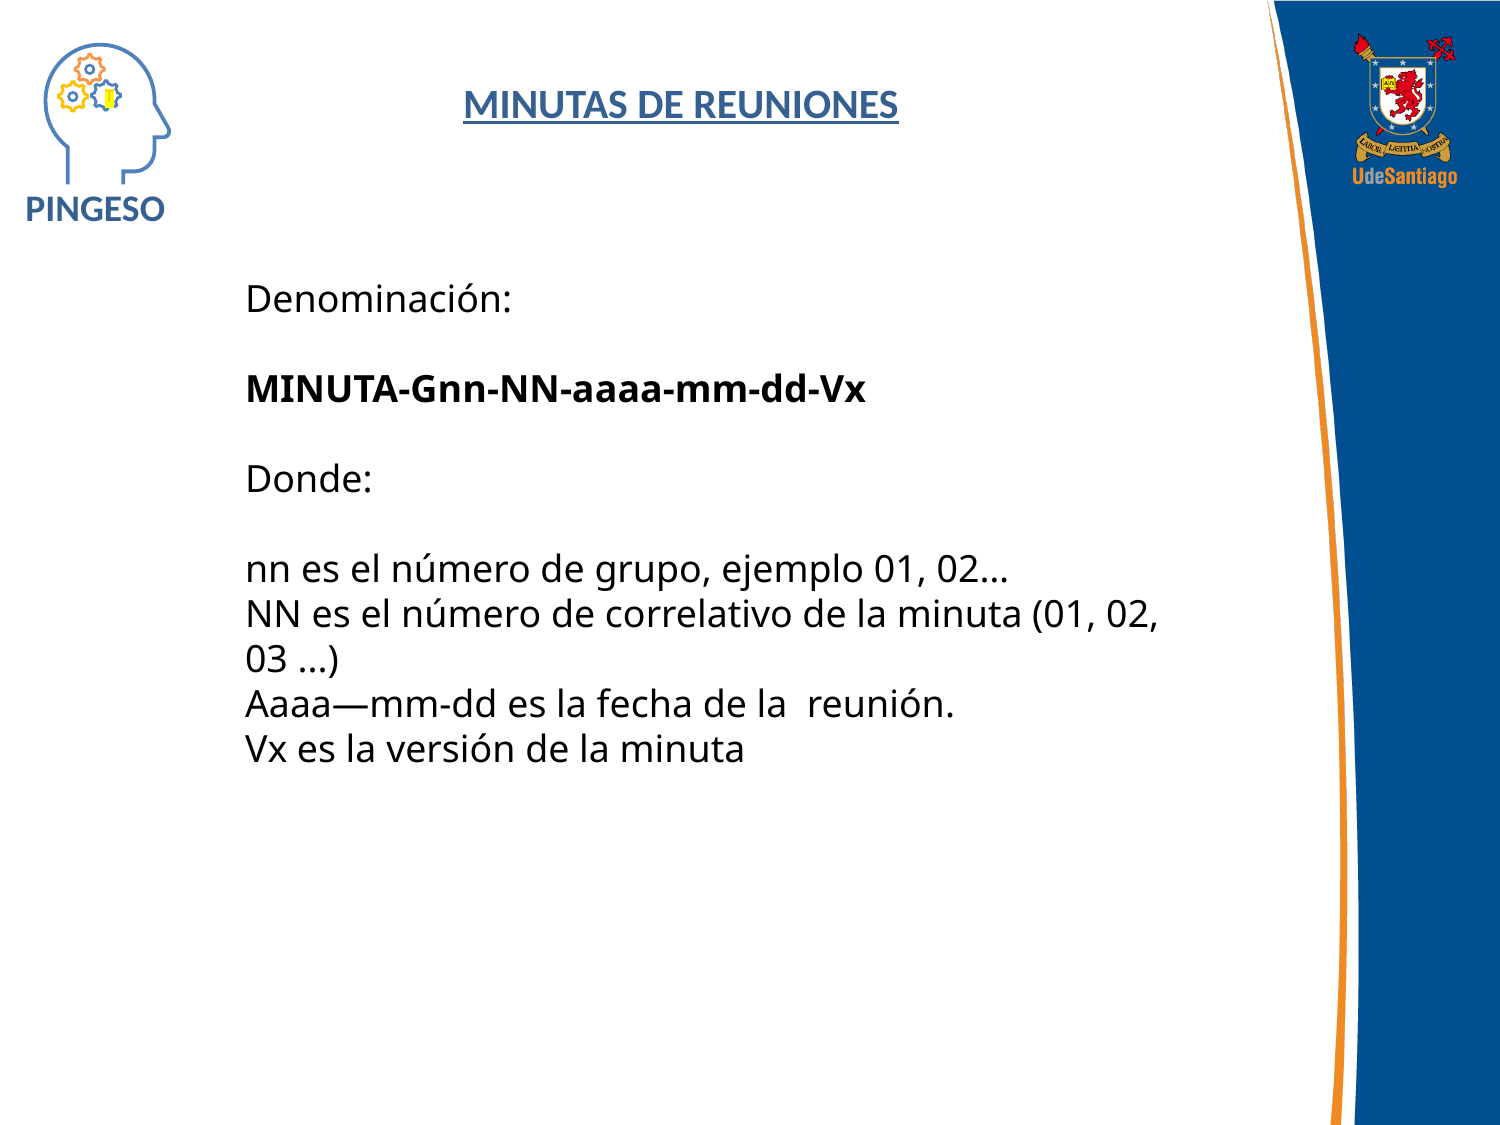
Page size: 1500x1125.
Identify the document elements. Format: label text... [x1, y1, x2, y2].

picture [0, 0, 1500, 1125]
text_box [9, 42, 182, 231]
text_box Denominación: MINUTA-Gnn-NN-aaaa-mm-dd-Vx Donde: nn es el número de grupo, ejemplo 01, 02… NN es el número de correlativo de la minuta (01, 02, 03 ...) Aaaa—mm-dd es la fecha de la reunión. Vx es la versión de la minuta [230, 267, 1199, 777]
text_box MINUTAS DE REUNIONES [448, 69, 914, 134]
